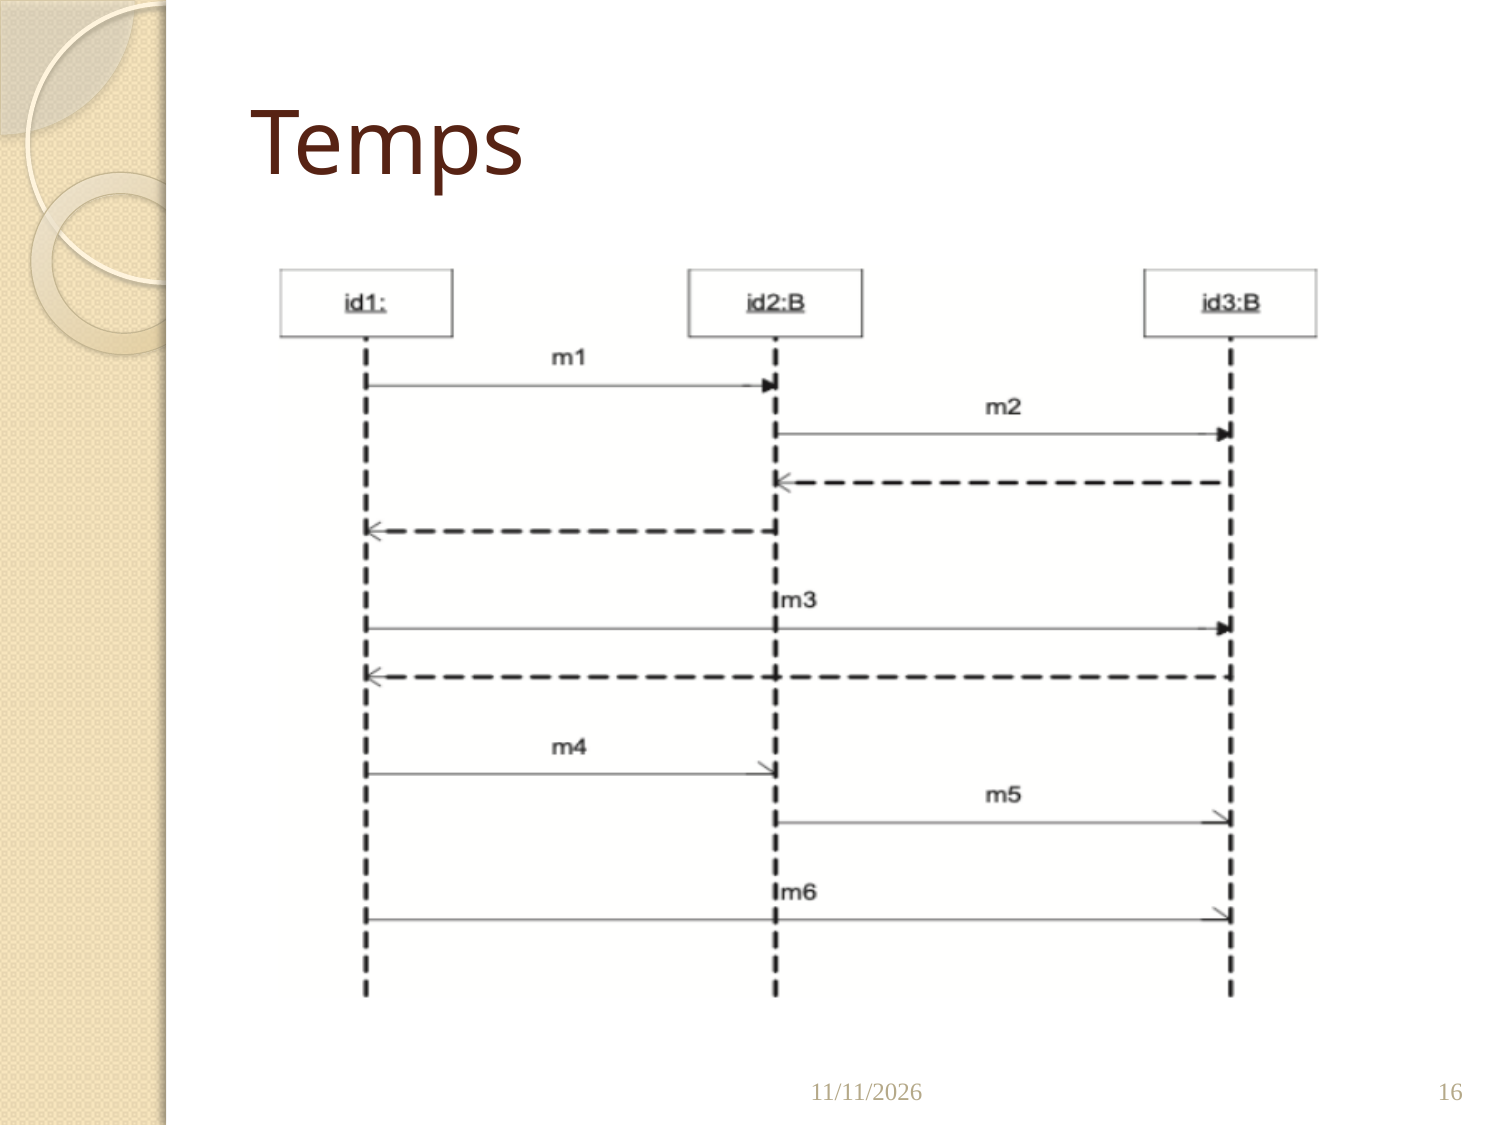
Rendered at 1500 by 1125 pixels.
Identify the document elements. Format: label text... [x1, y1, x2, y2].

title Temps [235, 45, 1466, 233]
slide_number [587, 1037, 938, 1113]
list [253, 237, 1353, 1026]
slide_number 16 [1413, 1034, 1488, 1113]
